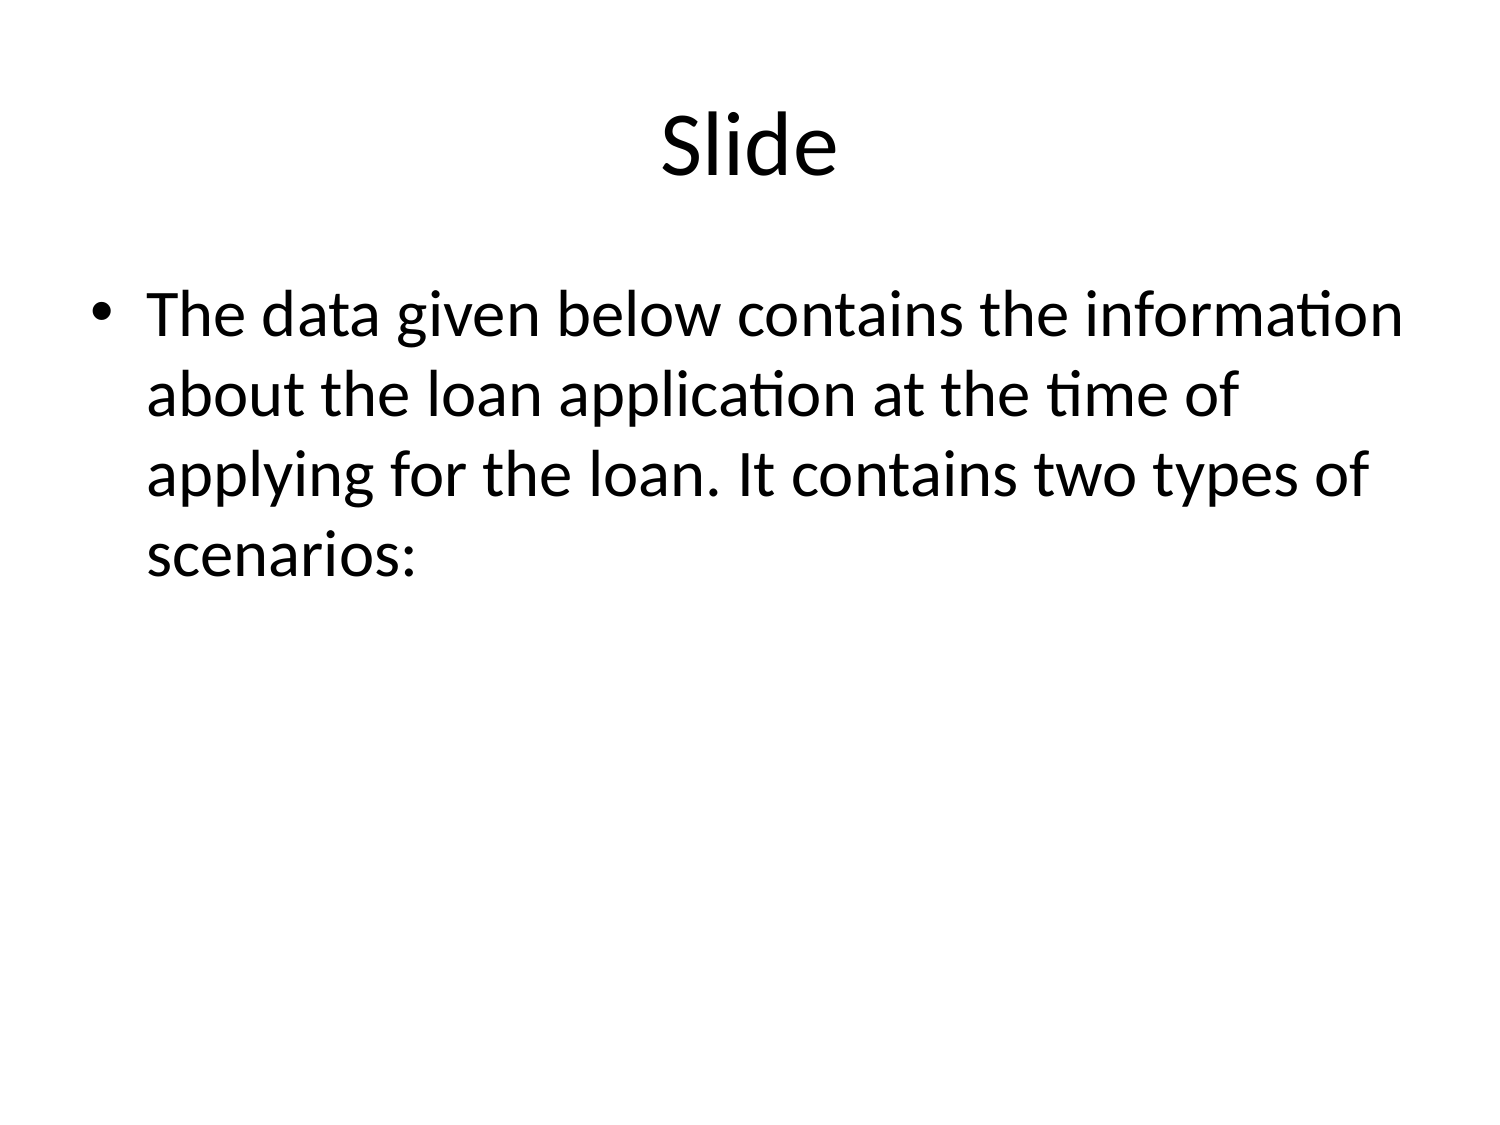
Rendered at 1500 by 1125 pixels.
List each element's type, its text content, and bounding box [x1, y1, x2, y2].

list The data given below contains the information about the loan application at the time of applying for the loan. It contains two types of scenarios: [75, 262, 1425, 1005]
title Slide [75, 45, 1425, 233]
